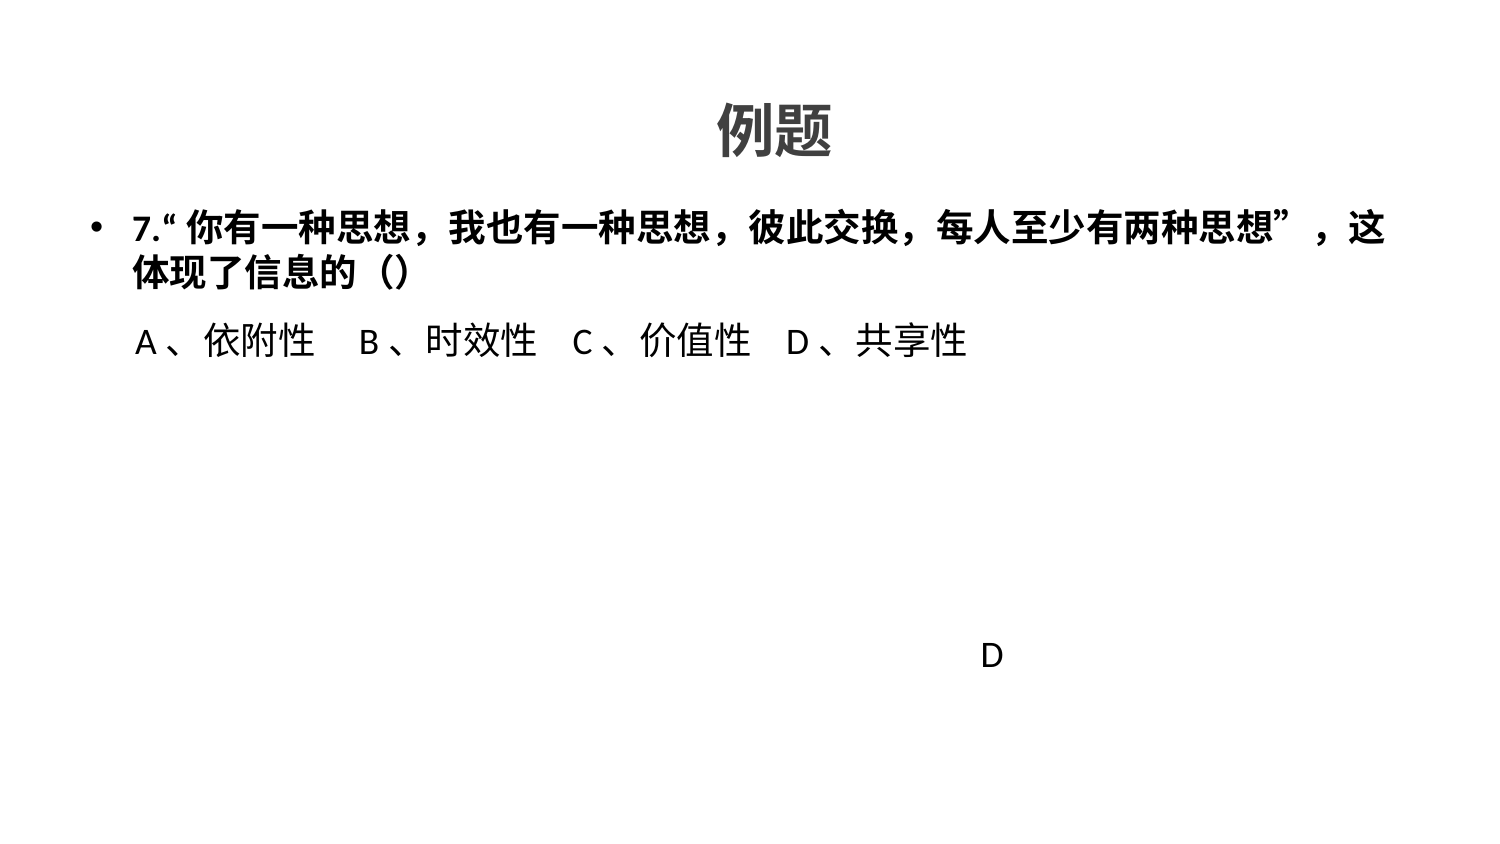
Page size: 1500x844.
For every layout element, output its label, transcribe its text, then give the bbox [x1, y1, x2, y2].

list 7.“你有一种思想，我也有一种思想，彼此交换，每人至少有两种思想”，这体现了信息的（） A、依附性 B、时效性 C、价值性 D、共享性 [75, 196, 1425, 754]
text_box D [903, 622, 1081, 683]
text_box 例题 [99, 58, 1450, 200]
